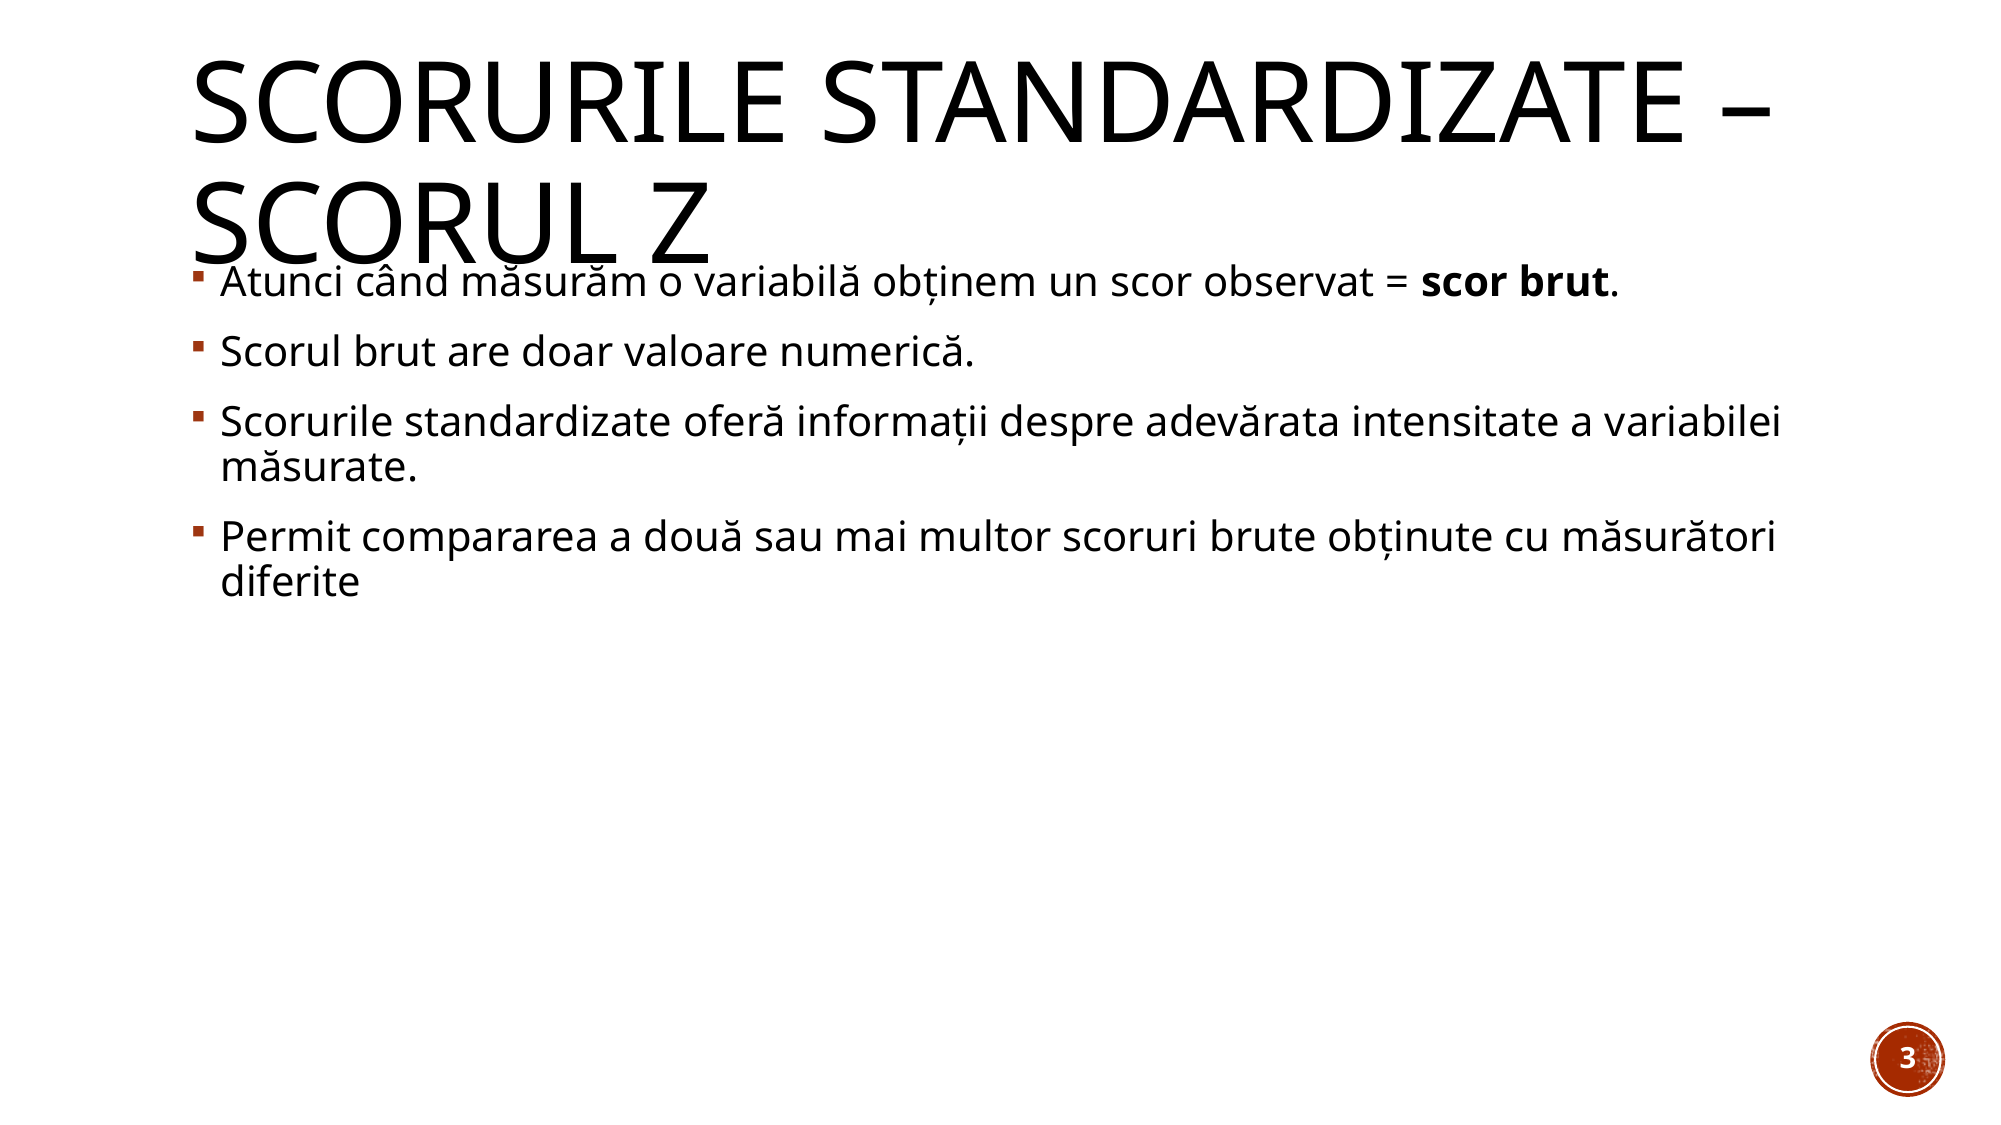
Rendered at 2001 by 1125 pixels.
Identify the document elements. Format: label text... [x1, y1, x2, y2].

list Atunci când măsurăm o variabilă obținem un scor observat = scor brut. Scorul brut are doar valoare numerică. Scorurile standardizate oferă informații despre adevărata intensitate a variabilei măsurate. Permit compararea a două sau mai multor scoruri brute obținute cu măsurători diferite [175, 253, 1826, 1013]
title Scorurile standardizate – Scorul z [175, 79, 1826, 253]
slide_number 3 [1855, 1028, 1961, 1089]
